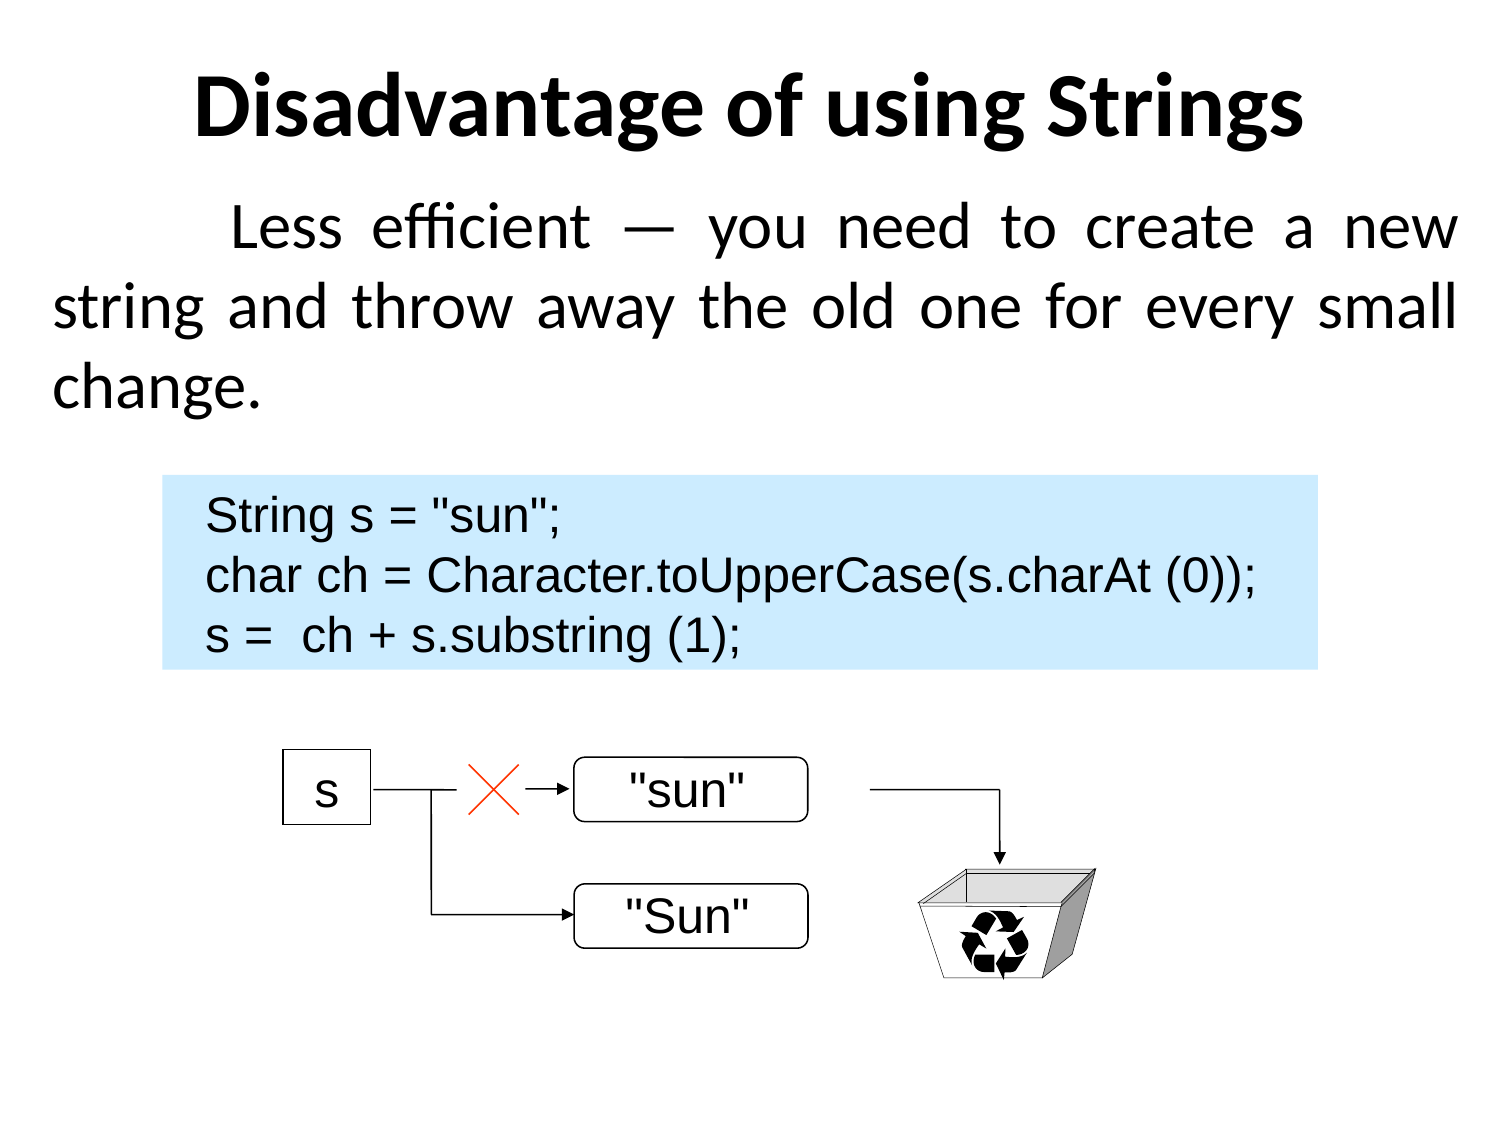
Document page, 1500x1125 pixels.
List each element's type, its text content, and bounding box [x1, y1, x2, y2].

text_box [549, 876, 825, 952]
text_box String s = "sun"; char ch = Character.toUpperCase(s.charAt (0)); s = ch + s.substring (1); [162, 474, 1318, 670]
text_box s [282, 749, 371, 825]
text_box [917, 867, 1097, 979]
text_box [468, 764, 520, 815]
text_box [549, 749, 825, 826]
text_box Less efficient — you need to create a new string and throw away the old one for every small change. [37, 174, 1475, 430]
title Disadvantage of using Strings [0, 24, 1500, 175]
text_box [993, 789, 1006, 865]
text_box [959, 909, 1031, 981]
